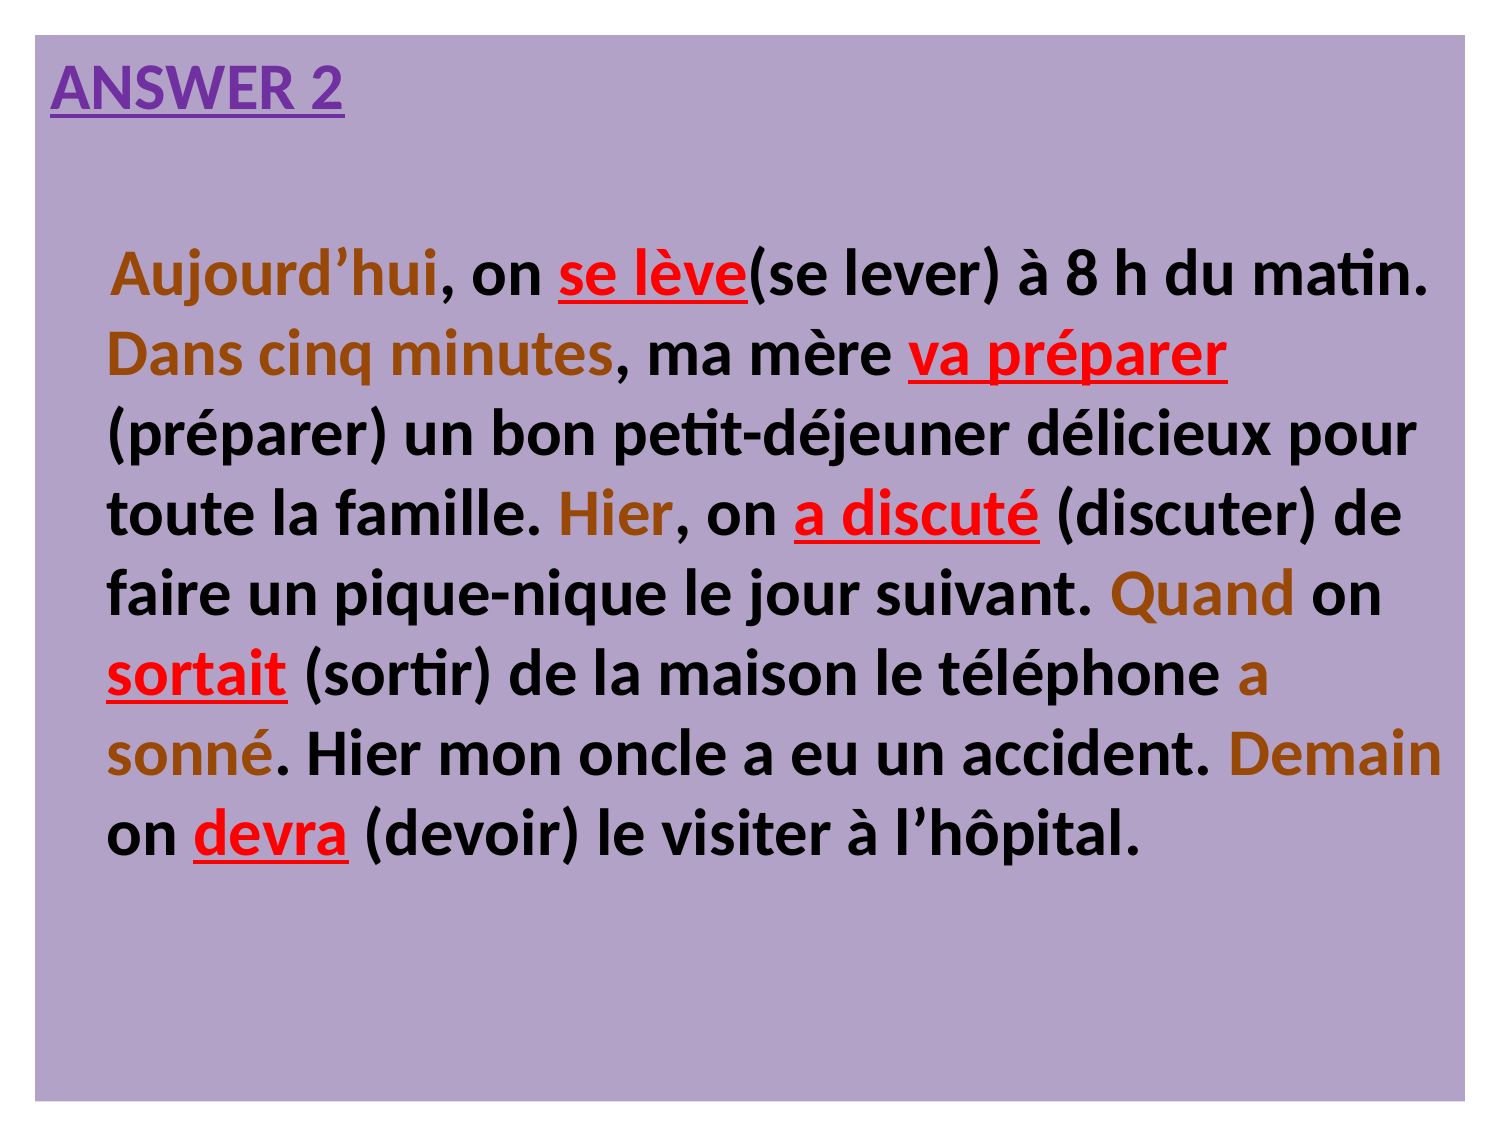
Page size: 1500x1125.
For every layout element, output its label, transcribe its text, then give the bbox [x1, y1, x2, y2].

list ANSWER 2 Aujourd’hui, on se lève(se lever) à 8 h du matin. Dans cinq minutes, ma mère va préparer (préparer) un bon petit-déjeuner délicieux pour toute la famille. Hier, on a discuté (discuter) de faire un pique-nique le jour suivant. Quand on sortait (sortir) de la maison le téléphone a sonné. Hier mon oncle a eu un accident. Demain on devra (devoir) le visiter à l’hôpital. [35, 35, 1465, 1102]
